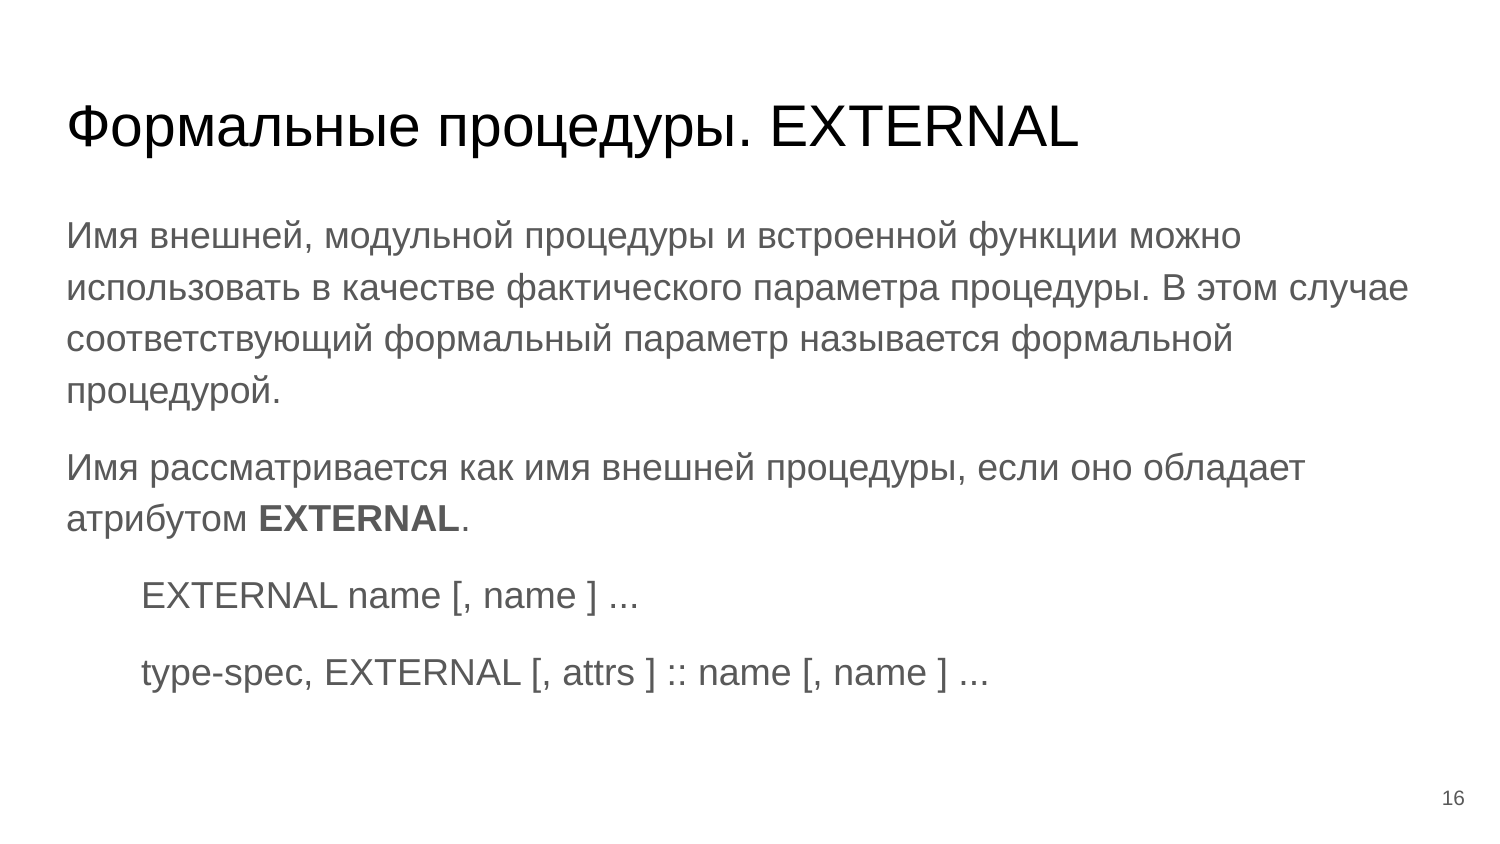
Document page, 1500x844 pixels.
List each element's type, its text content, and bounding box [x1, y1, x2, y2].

list Имя внешней, модульной процедуры и встроенной функции можно использовать в качестве фактического параметра процедуры. В этом случае соответствующий формальный параметр называется формальной процедурой. Имя рассматривается как имя внешней процедуры, если оно обладает атрибутом EXTERNAL. EXTERNAL name [, name ] ... type-spec, EXTERNAL [, attrs ] :: name [, name ] ... [51, 189, 1449, 750]
title Формальные процедуры. EXTERNAL [51, 72, 1449, 167]
slide_number ‹#› [1389, 764, 1480, 830]
